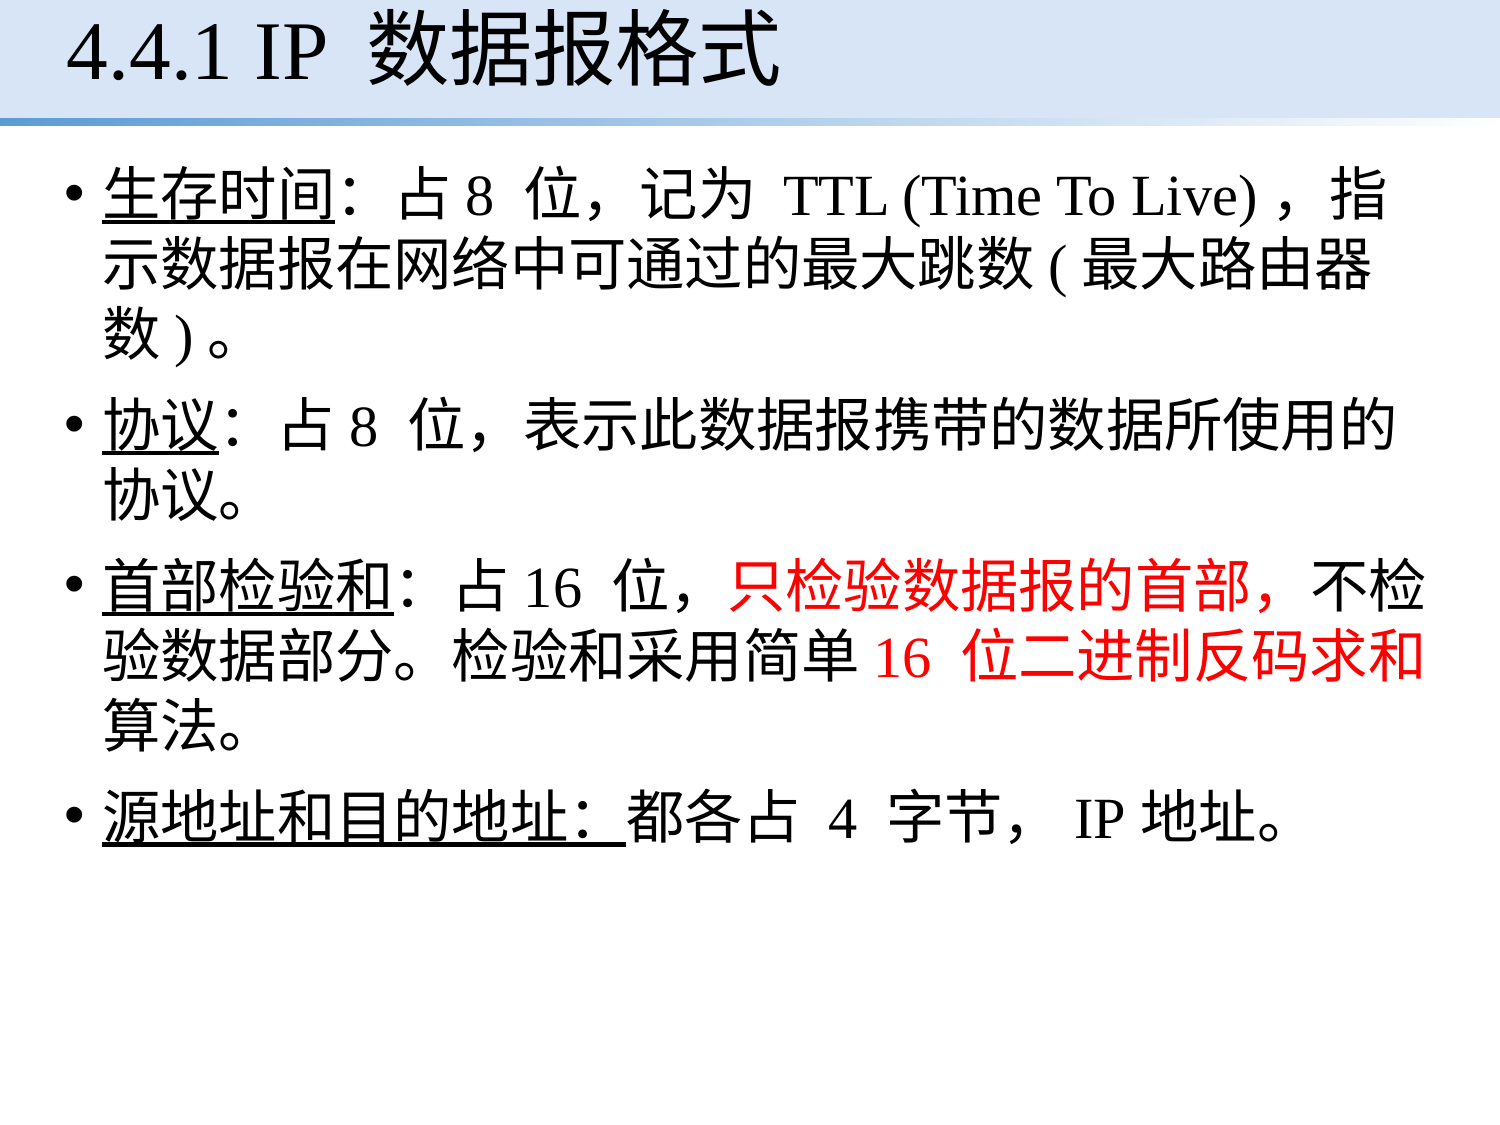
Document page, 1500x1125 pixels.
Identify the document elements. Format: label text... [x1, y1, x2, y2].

text_box [434, 120, 442, 126]
text_box 生存时间：占8 位，记为 TTL (Time To Live)，指示数据报在网络中可通过的最大跳数(最大路由器数)。 协议：占8 位，表示此数据报携带的数据所使用的协议。 首部检验和：占16 位，只检验数据报的首部，不检验数据部分。检验和采用简单16 位二进制反码求和算法。 源地址和目的地址：都各占 4 字节，IP地址。 [49, 149, 1453, 902]
text_box 4.4.1 IP 数据报格式 [52, 0, 1451, 120]
